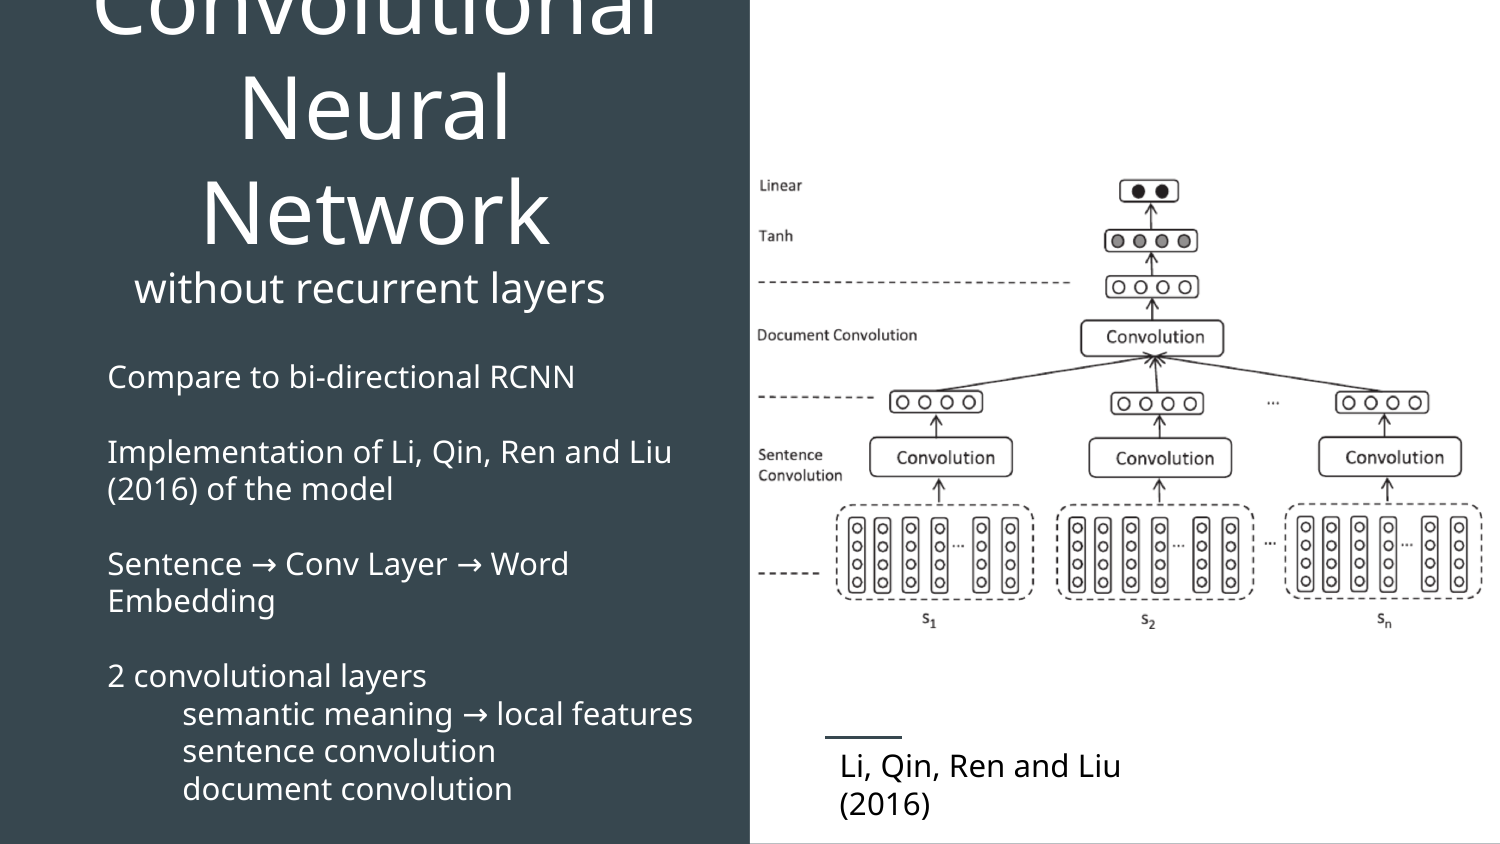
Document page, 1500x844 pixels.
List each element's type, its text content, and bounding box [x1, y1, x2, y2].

subtitle Compare to bi-directional RCNN Implementation of Li, Qin, Ren and Liu (2016) of the model Sentence → Conv Layer → Word Embedding 2 convolutional layers semantic meaning → local features sentence convolution document convolution [17, 341, 734, 798]
picture [749, 167, 1495, 639]
title Convolutional Neural Network without recurrent layers [43, 46, 708, 327]
text_box Li, Qin, Ren and Liu (2016) [824, 749, 1218, 819]
